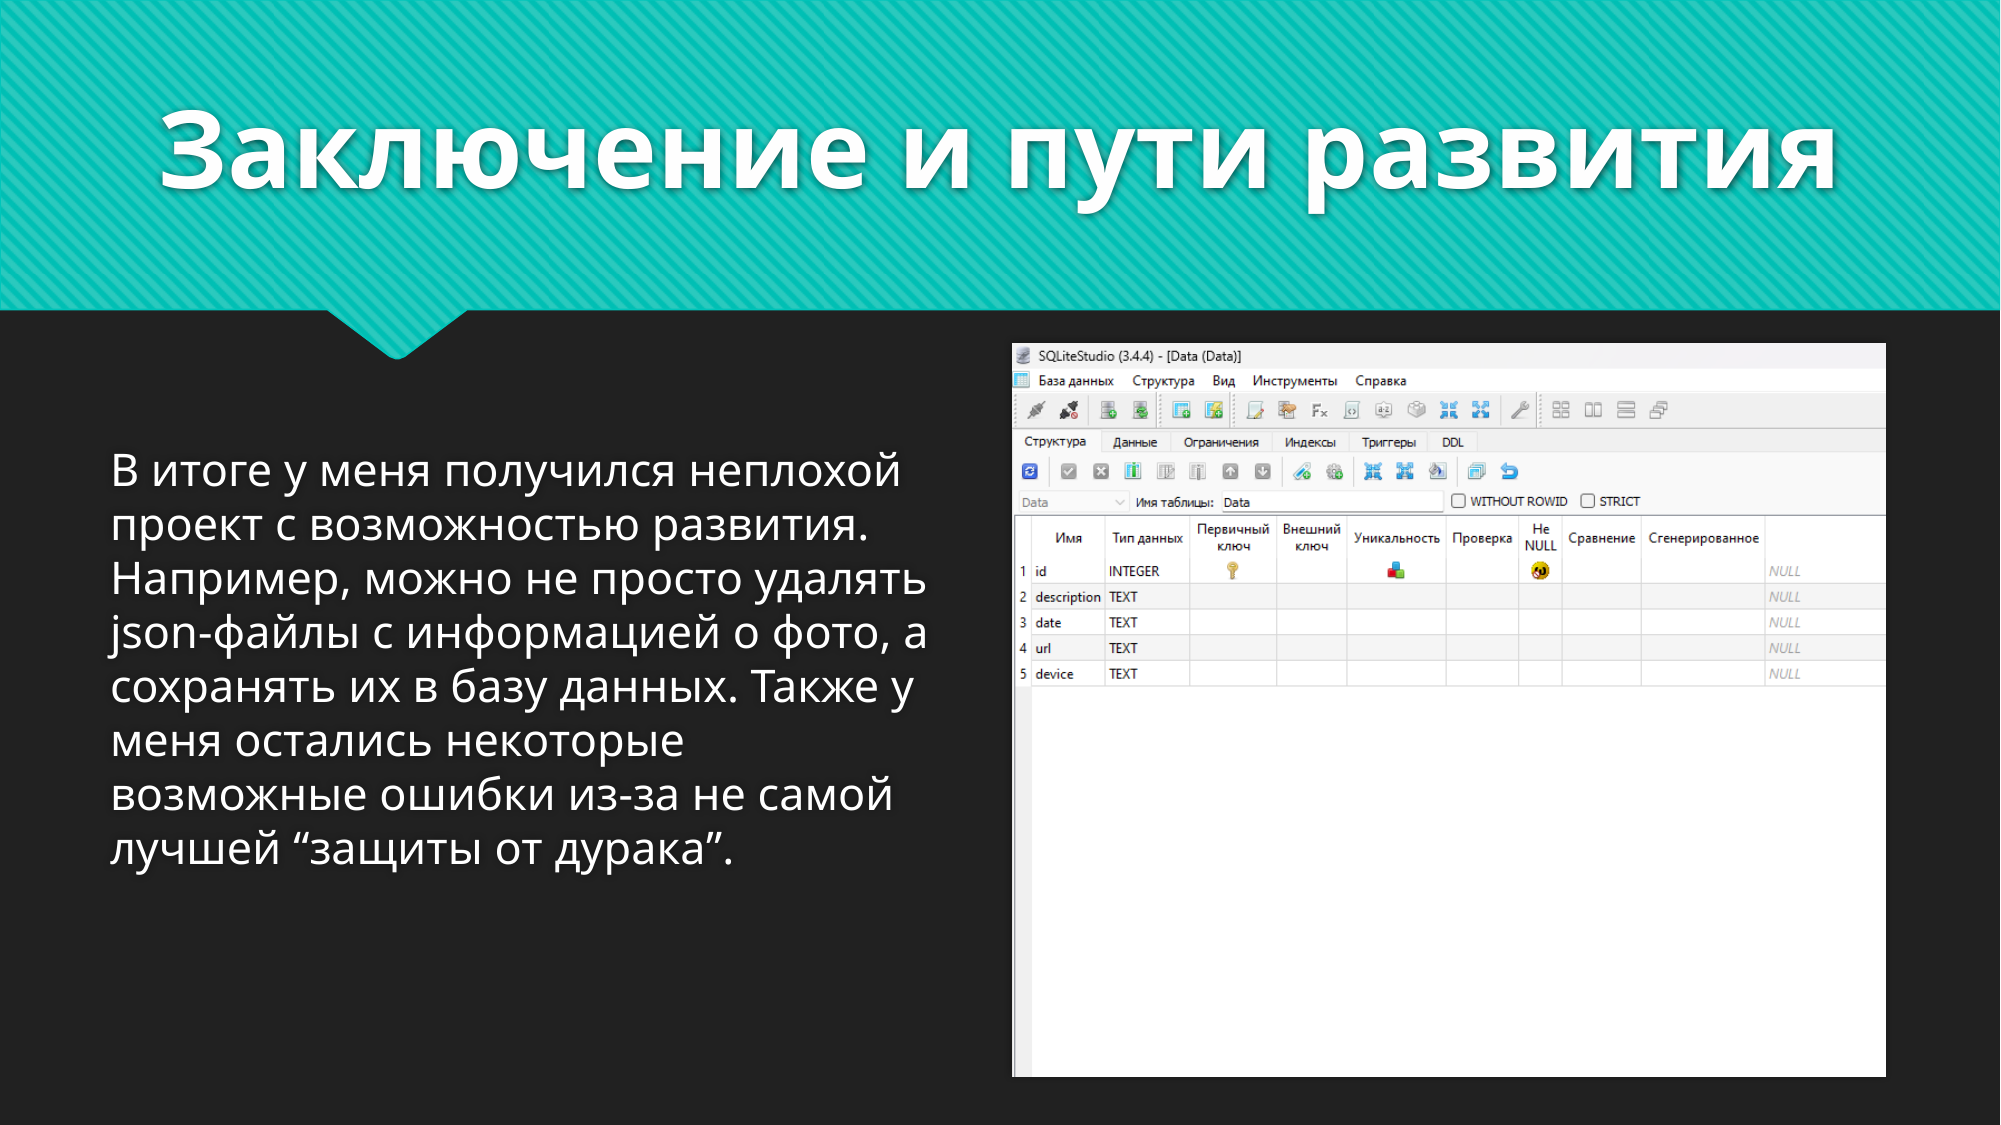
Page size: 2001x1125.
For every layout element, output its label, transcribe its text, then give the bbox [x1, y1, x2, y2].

title Заключение и пути развития [137, 59, 1863, 219]
list В итоге у меня получился неплохой проект с возможностью развития. Например, можно не просто удалять json-файлы с информацией о фото, а сохранять их в базу данных. Также у меня остались некоторые возможные ошибки из-за не самой лучшей “защиты от дурака”. [95, 407, 960, 908]
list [1012, 343, 1886, 1077]
